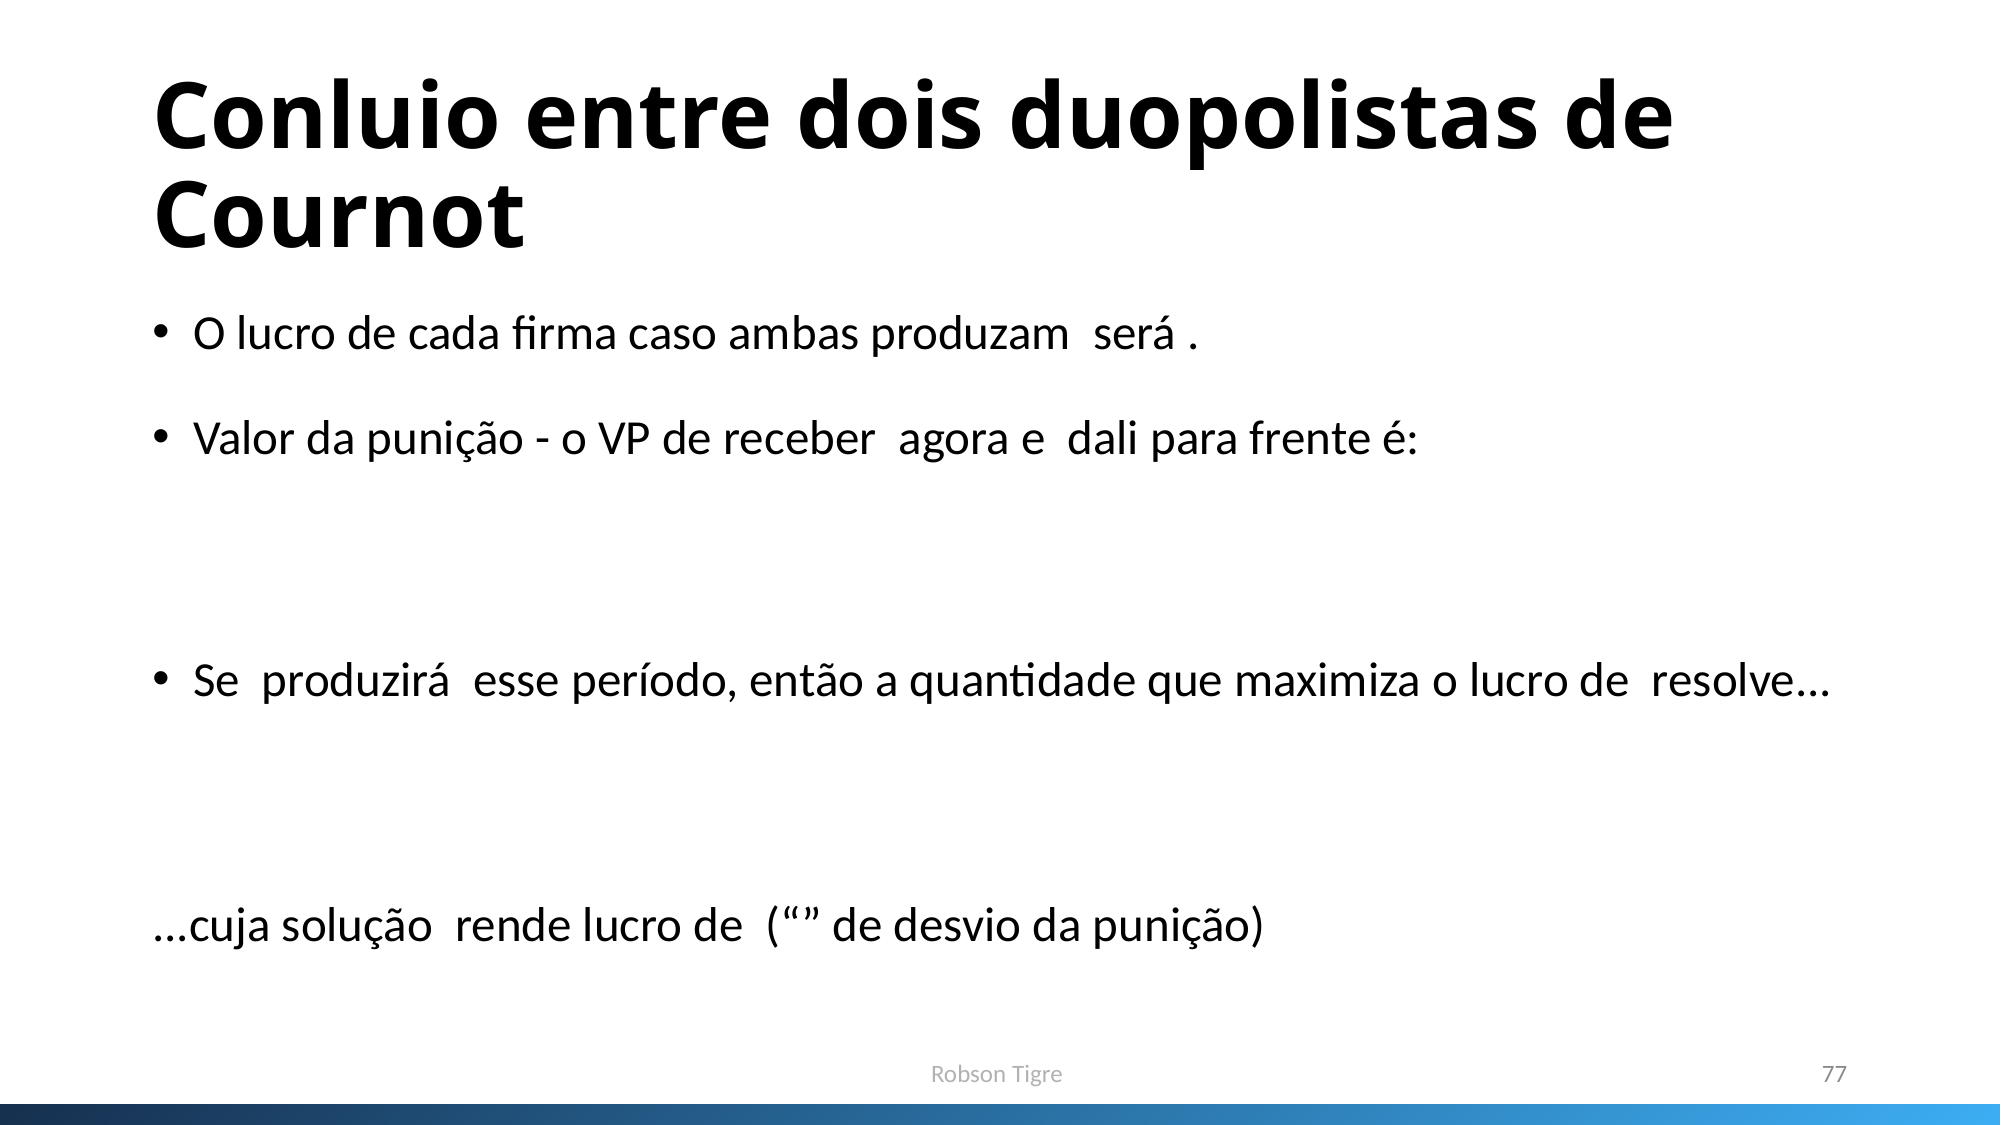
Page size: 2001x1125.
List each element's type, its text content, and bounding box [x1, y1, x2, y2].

title Conluio entre dois duopolistas de Cournot [137, 59, 1863, 278]
slide_number 77 [1412, 1042, 1863, 1103]
footer Robson Tigre [662, 1042, 1338, 1103]
